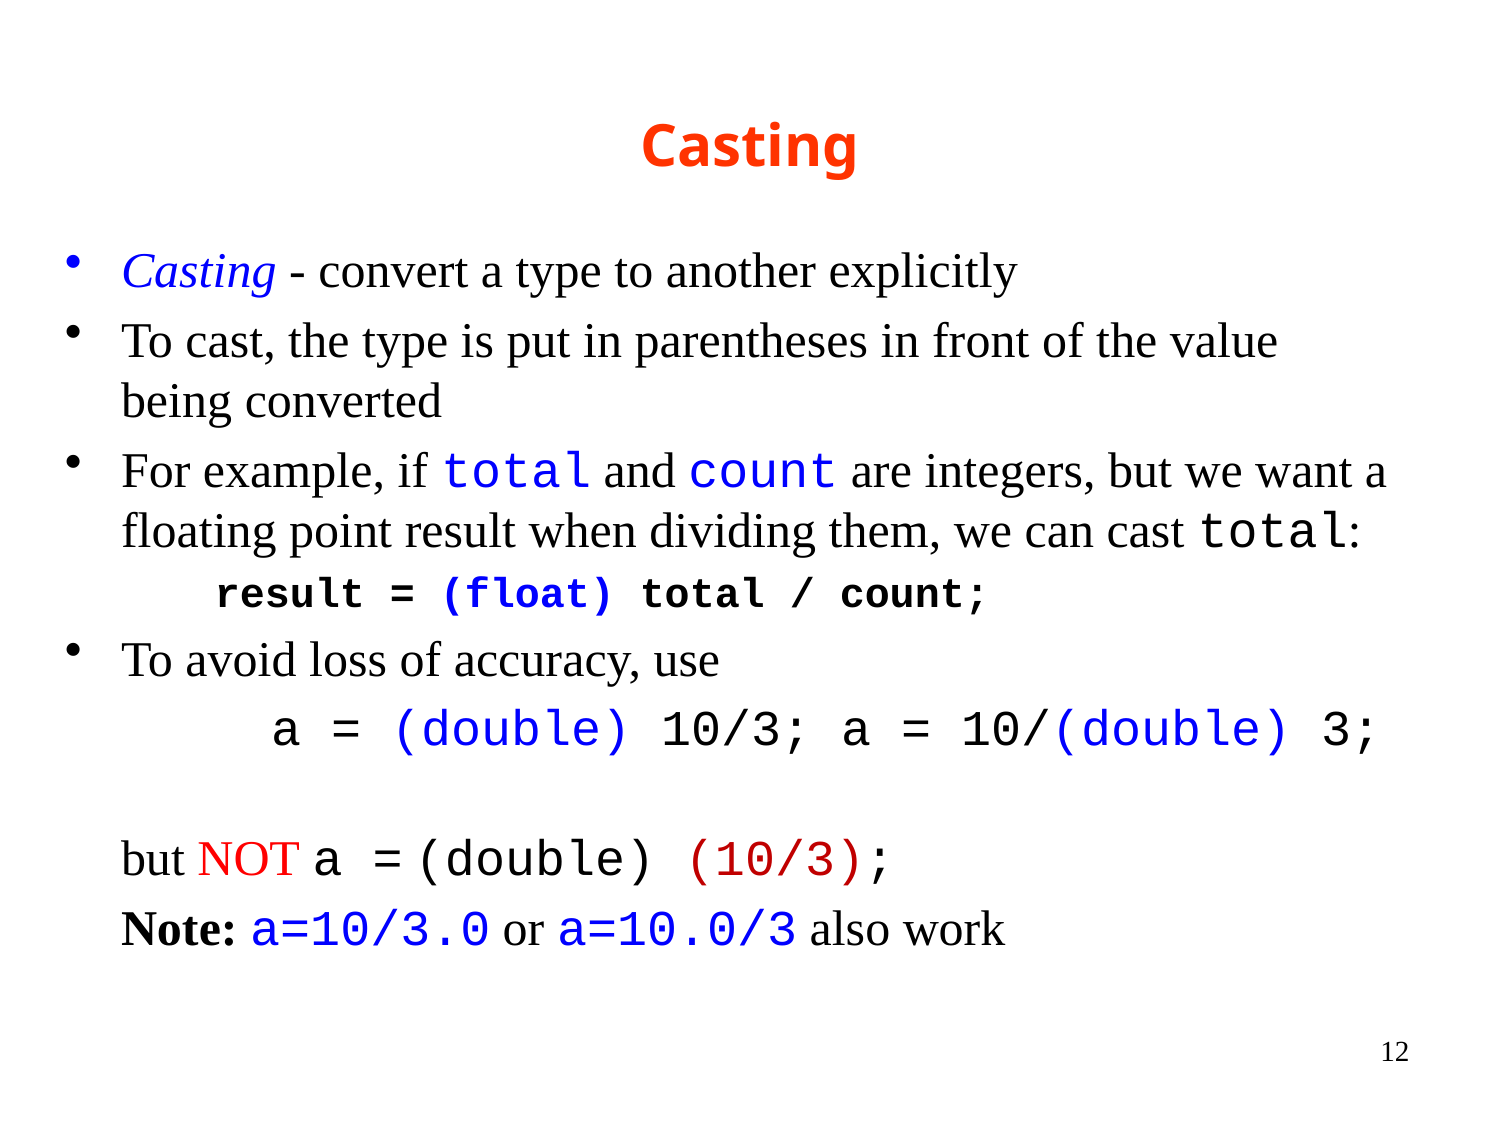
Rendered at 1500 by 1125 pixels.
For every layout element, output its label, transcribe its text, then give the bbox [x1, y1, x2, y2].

title Casting [112, 55, 1388, 230]
text_box Casting - convert a type to another explicitly To cast, the type is put in parentheses in front of the value being converted For example, if total and count are integers, but we want a floating point result when dividing them, we can cast total: result = (float) total / count; To avoid loss of accuracy, use a = (double) 10/3; a = 10/(double) 3; but NOT a = (double) (10/3); Note: a=10/3.0 or a=10.0/3 also work [49, 230, 1413, 1035]
slide_number 12 [1112, 1025, 1425, 1100]
